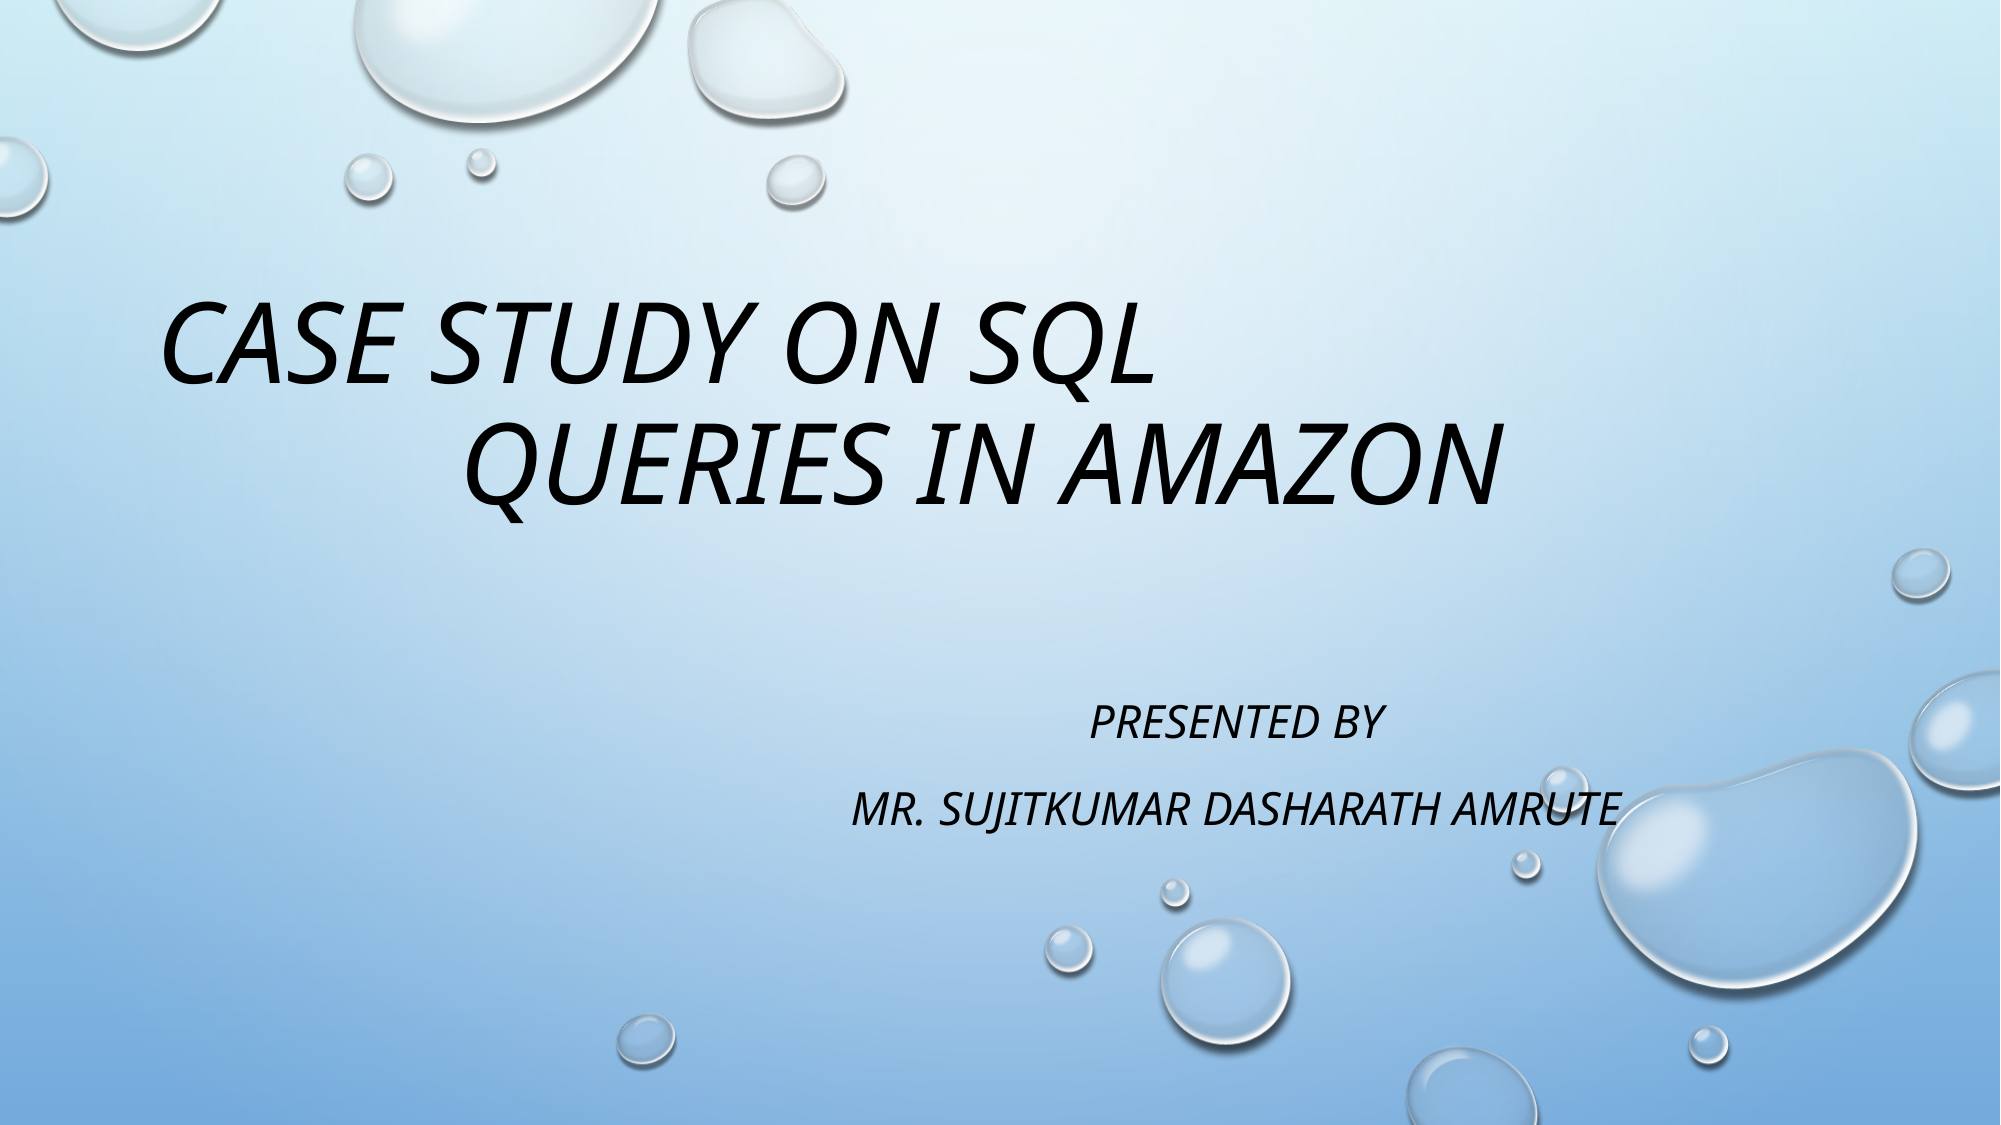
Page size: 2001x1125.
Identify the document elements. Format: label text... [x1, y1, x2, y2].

subtitle Presented by Mr. sujitkumar dasharath amrute [804, 674, 1668, 897]
picture [0, 0, 2000, 1125]
title Case study on sql queries in AMAZON [43, 47, 1921, 537]
